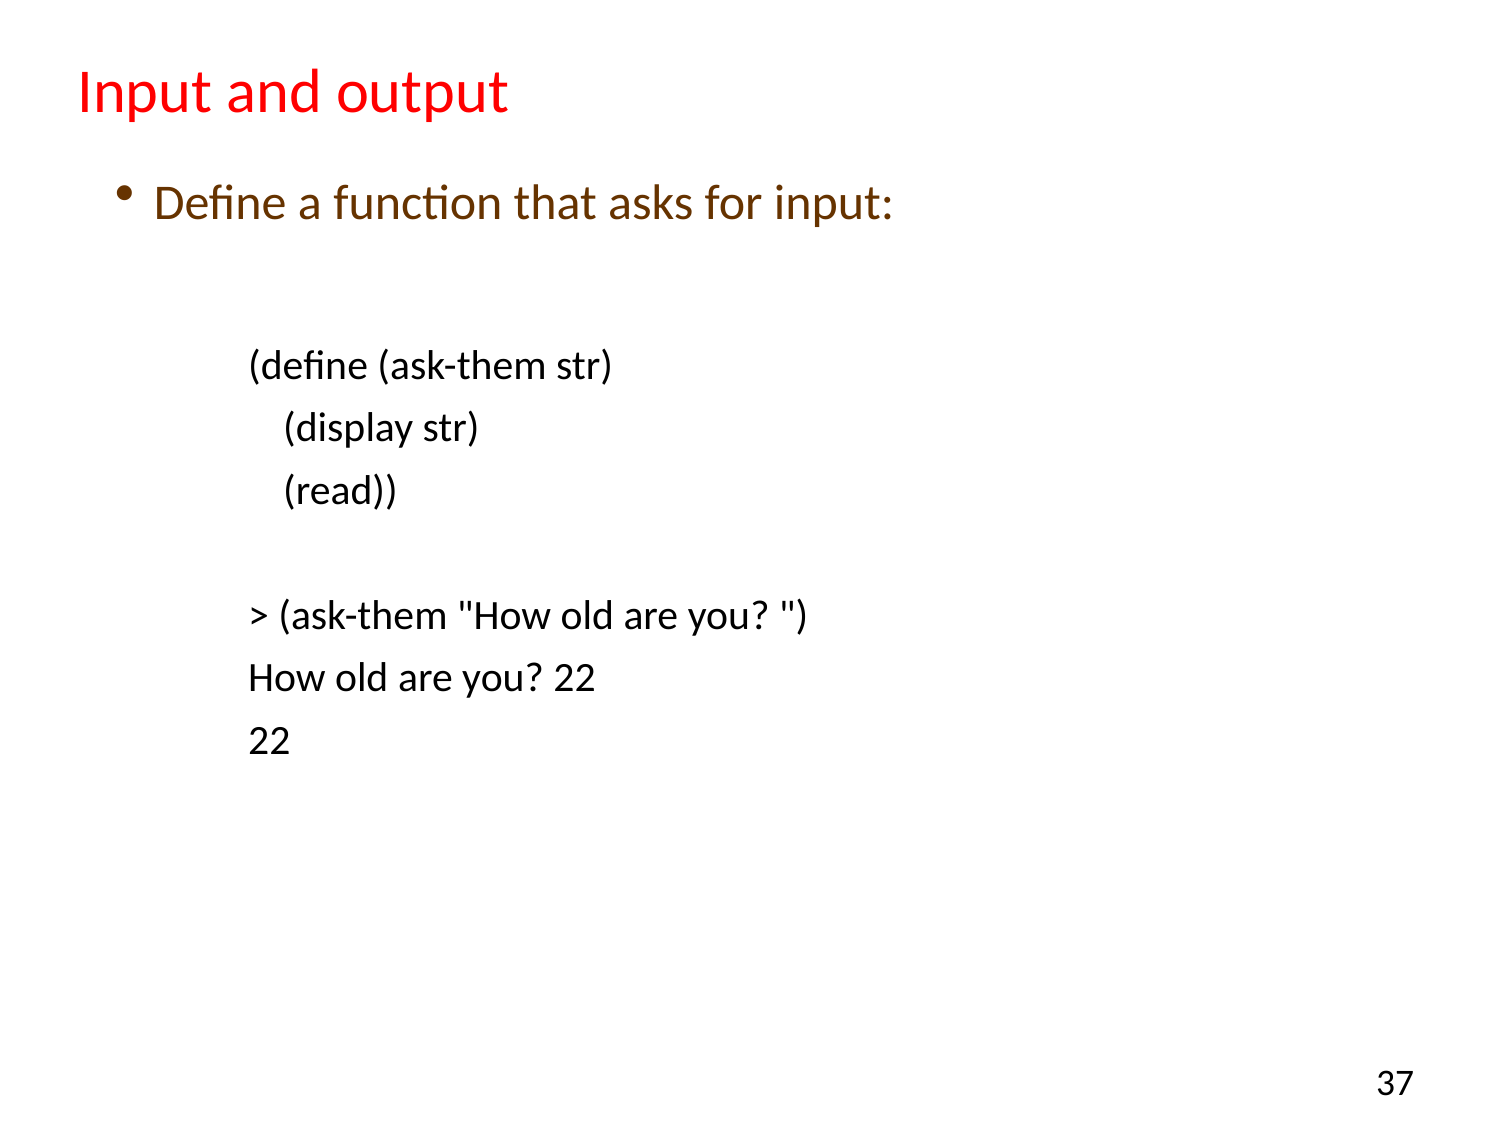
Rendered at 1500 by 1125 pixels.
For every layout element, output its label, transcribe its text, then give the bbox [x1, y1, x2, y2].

list Define a function that asks for input: (define (ask-them str) (display str) (read)) > (ask-them "How old are you? ") How old are you? 22 22 [99, 162, 1426, 1026]
slide_number 37 [1349, 1049, 1438, 1101]
title Input and output [62, 49, 1426, 126]
